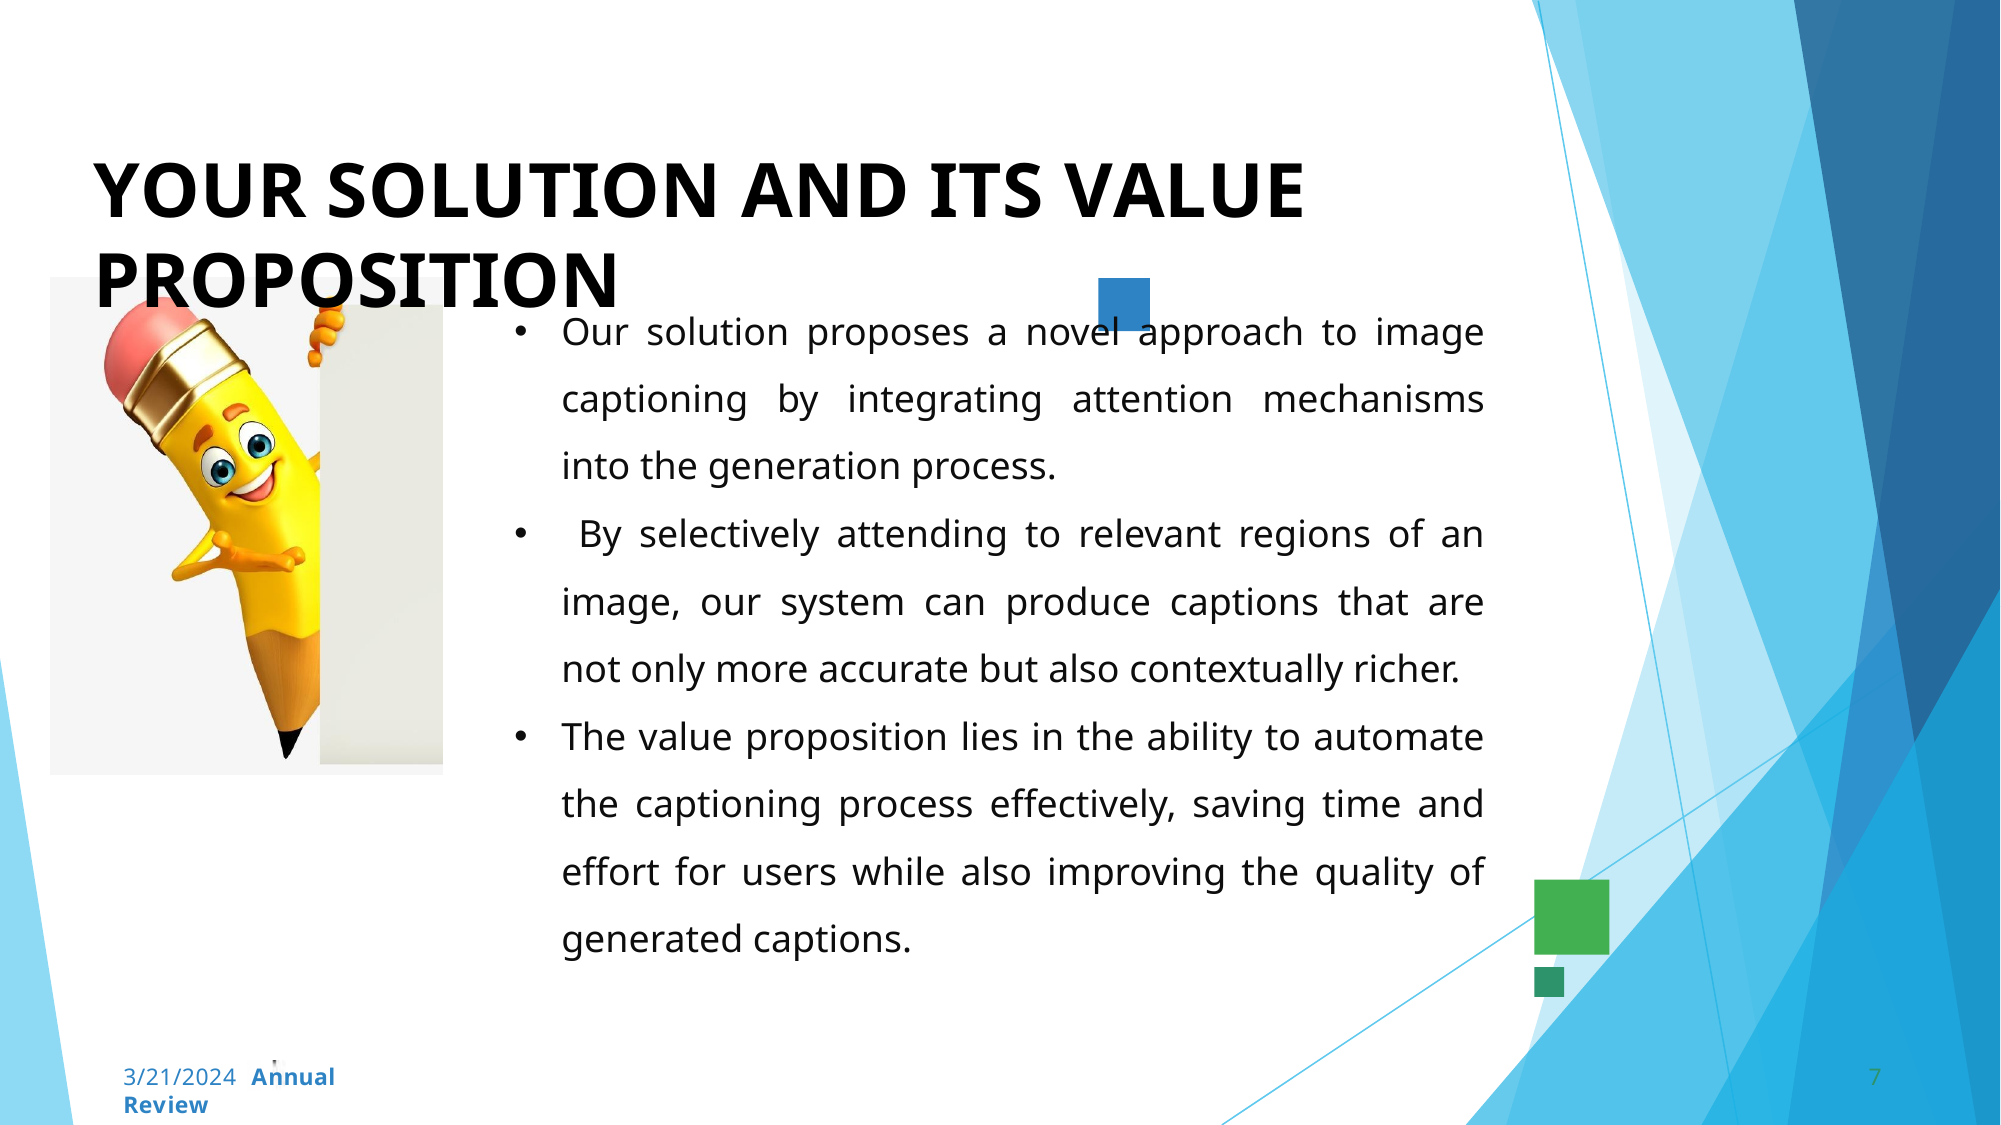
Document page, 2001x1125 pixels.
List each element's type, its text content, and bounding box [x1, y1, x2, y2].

text_box [1534, 879, 1610, 955]
slide_number 7 [1862, 1061, 1888, 1125]
text_box Our solution proposes a novel approach to image captioning by integrating attention mechanisms into the generation process. By selectively attending to relevant regions of an image, our system can produce captions that are not only more accurate but also contextually richer. The value proposition lies in the ability to automate the captioning process effectively, saving time and effort for users while also improving the quality of generated captions. [499, 277, 1501, 968]
title YOUR SOLUTION AND ITS VALUE PROPOSITION [91, 140, 1694, 331]
picture [110, 1060, 463, 1094]
text_box 3/21/2024 Annual Review [121, 1103, 417, 1118]
text_box [1534, 967, 1565, 997]
picture [49, 277, 443, 776]
